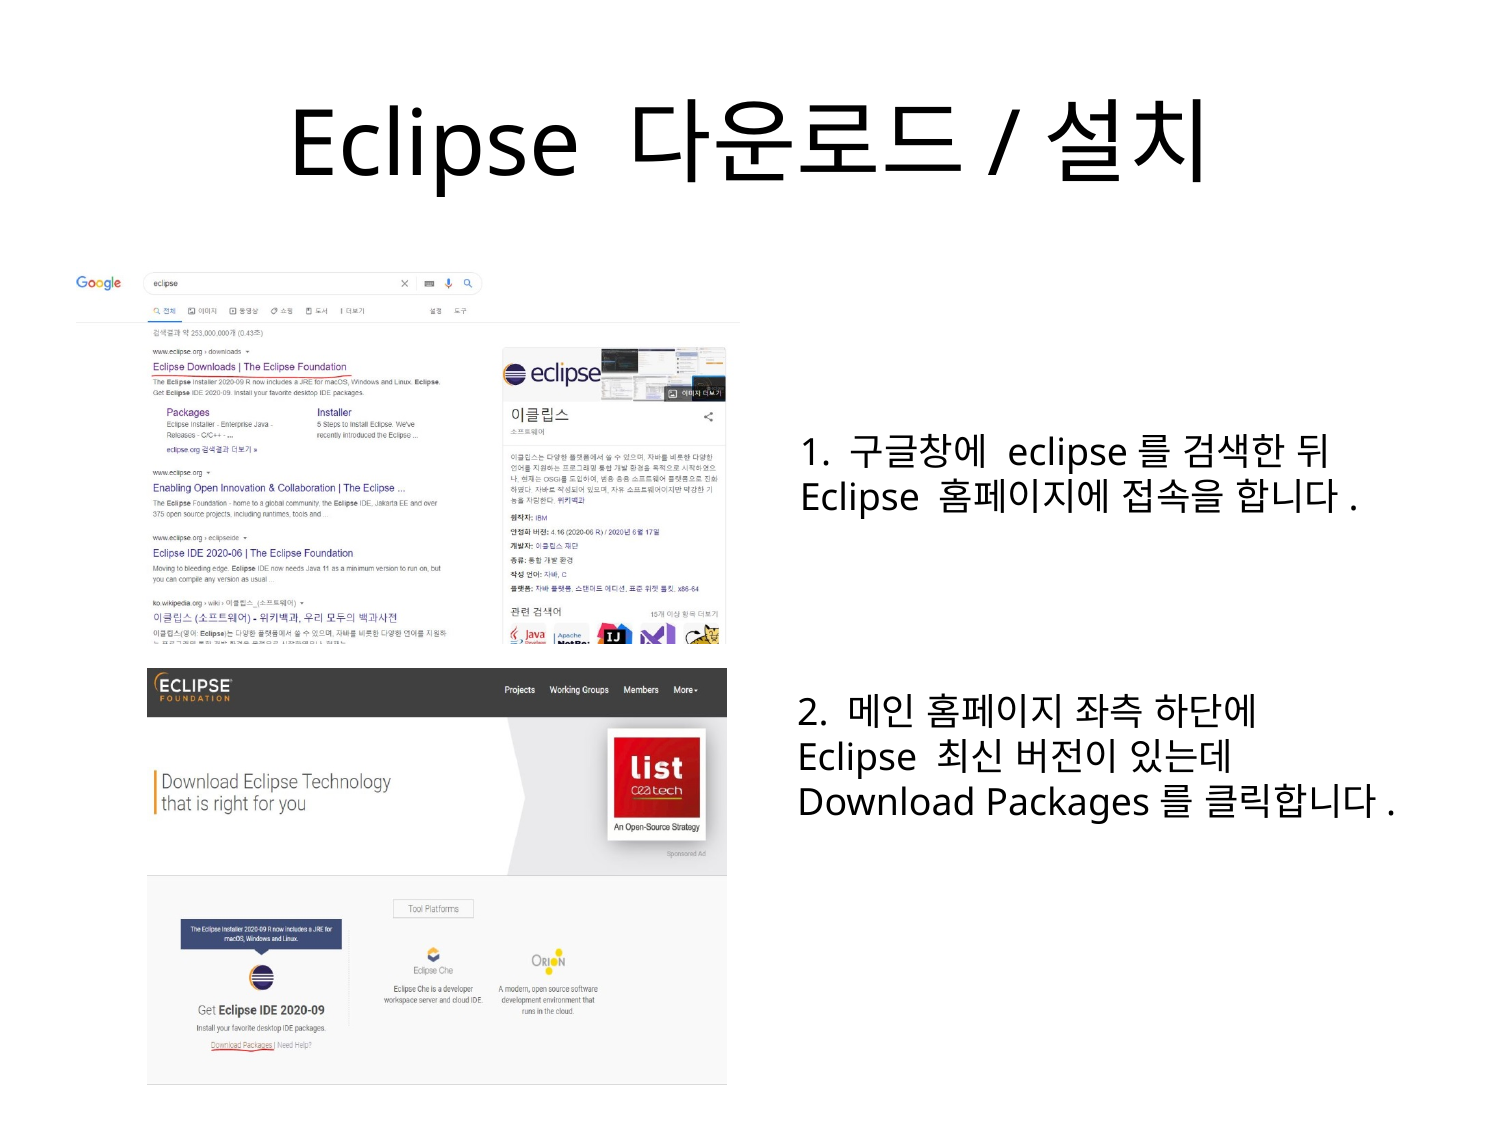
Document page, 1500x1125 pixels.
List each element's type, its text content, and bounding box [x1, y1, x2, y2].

text_box 1. 구글창에 eclipse를 검색한 뒤 Eclipse 홈페이지에 접속을 합니다. [784, 420, 1374, 526]
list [147, 668, 727, 1086]
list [76, 266, 740, 644]
title Eclipse 다운로드/설치 [75, 45, 1425, 233]
text_box 2. 메인 홈페이지 좌측 하단에 Eclipse 최신 버전이 있는데 Download Packages를 클릭합니다. [782, 680, 1411, 831]
